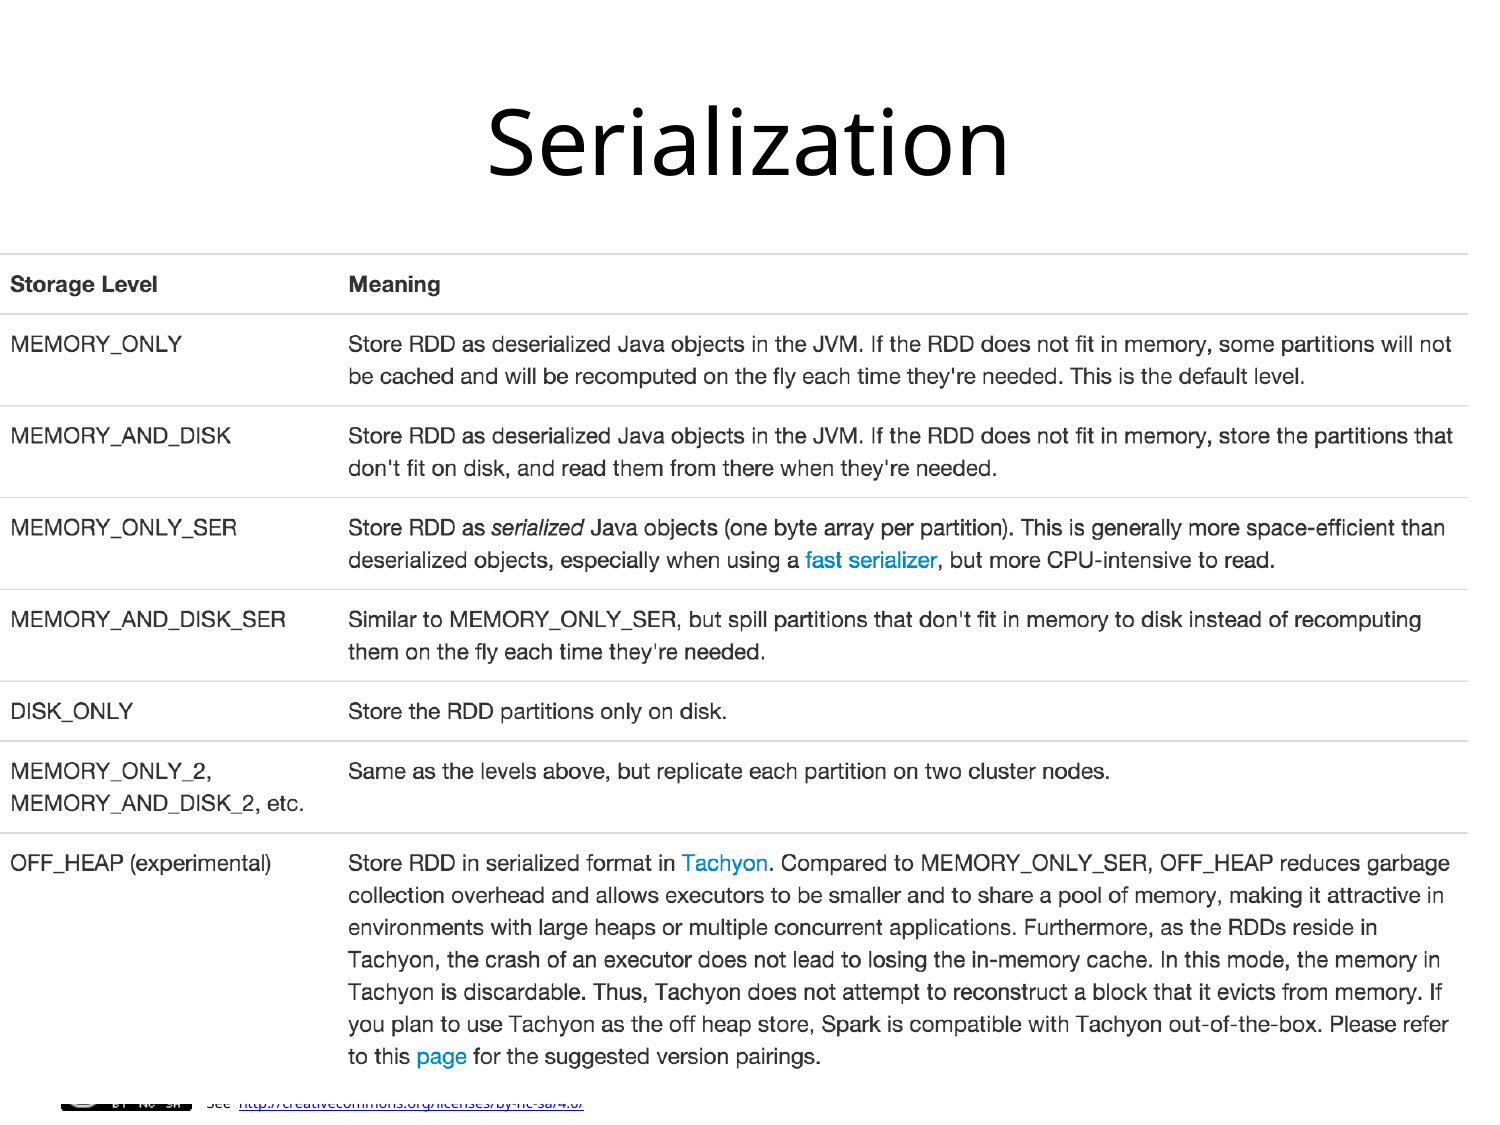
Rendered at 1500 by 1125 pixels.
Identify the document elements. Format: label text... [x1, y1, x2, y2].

title Serialization [75, 45, 1425, 233]
picture [0, 253, 1500, 1111]
